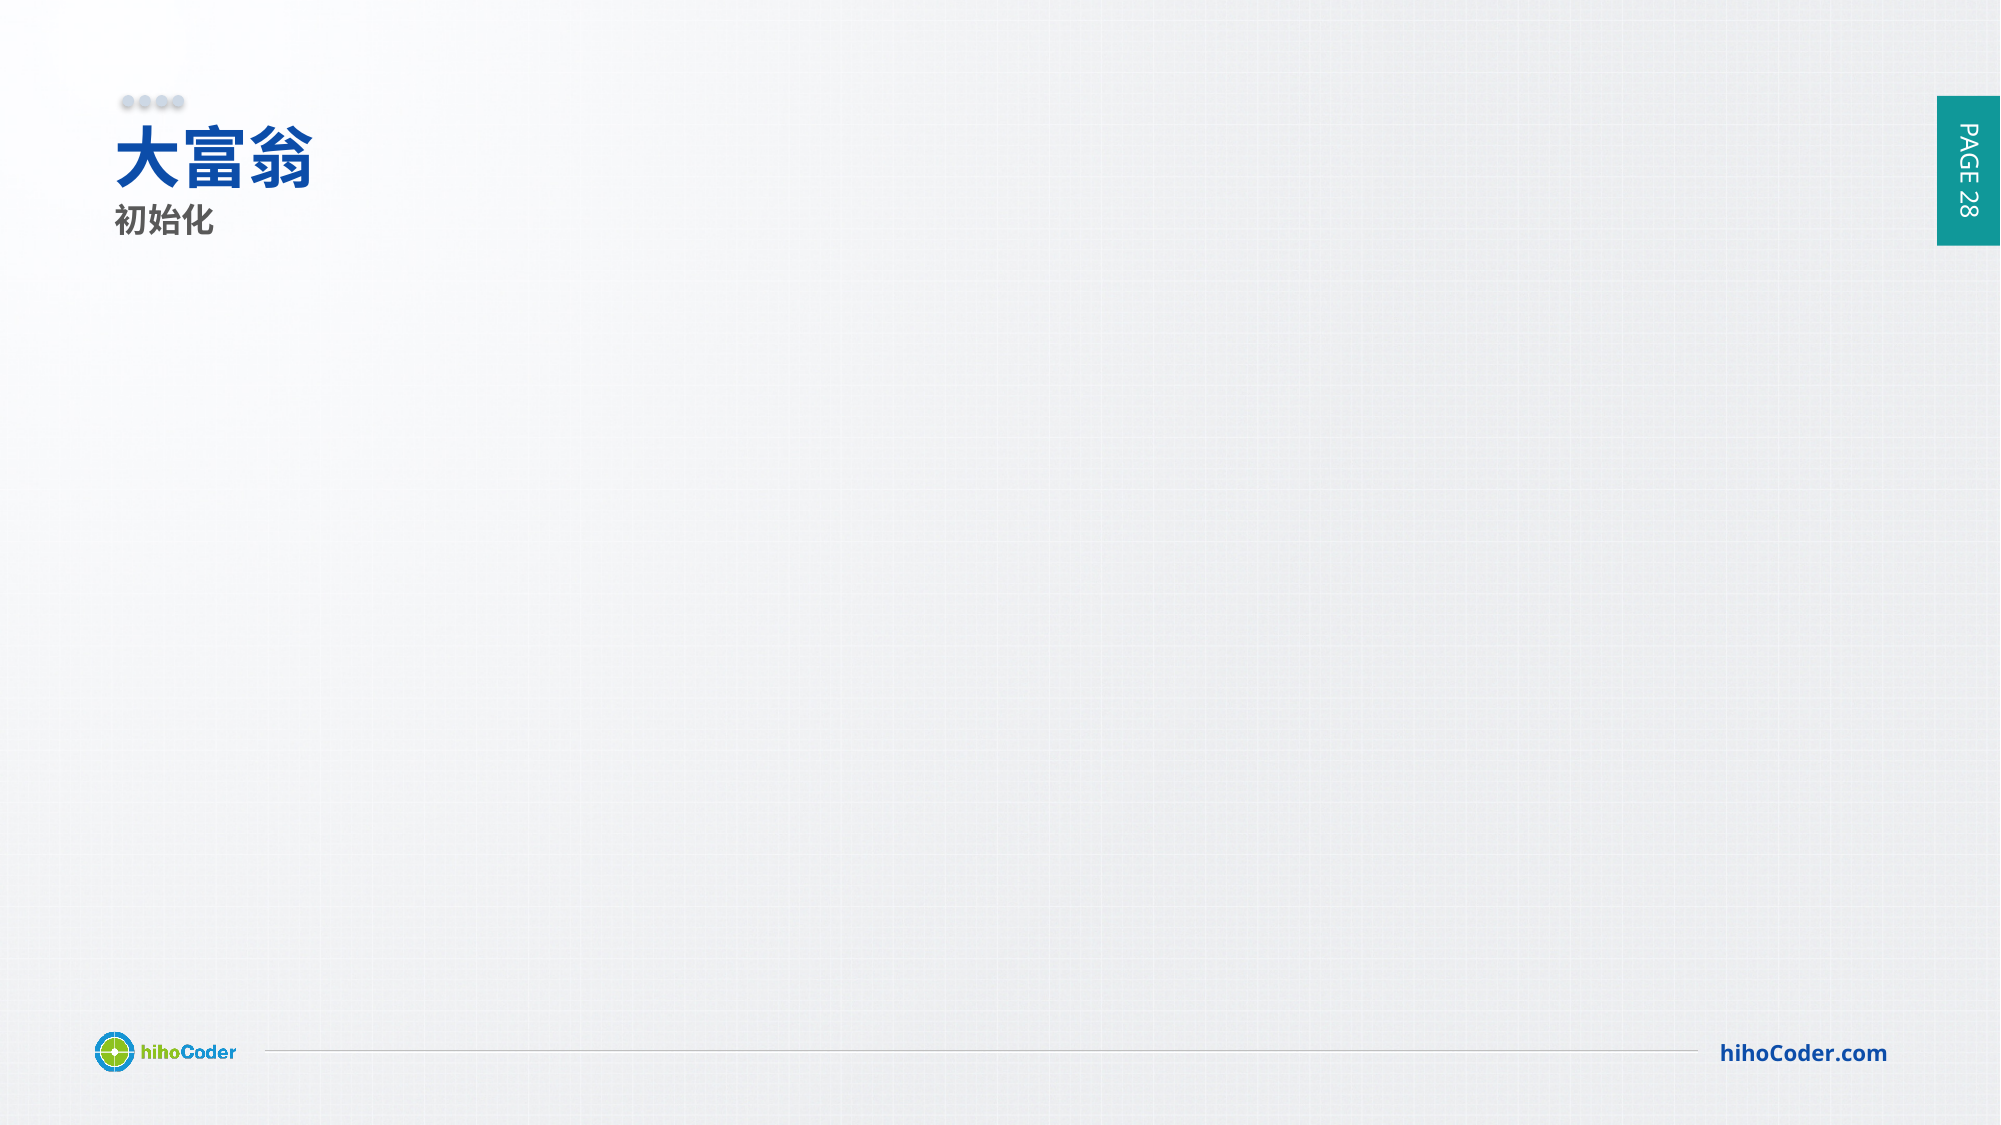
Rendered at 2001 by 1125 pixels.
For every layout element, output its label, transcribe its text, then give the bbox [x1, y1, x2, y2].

title 大富翁 [99, 62, 1900, 250]
picture [0, 0, 2000, 1125]
